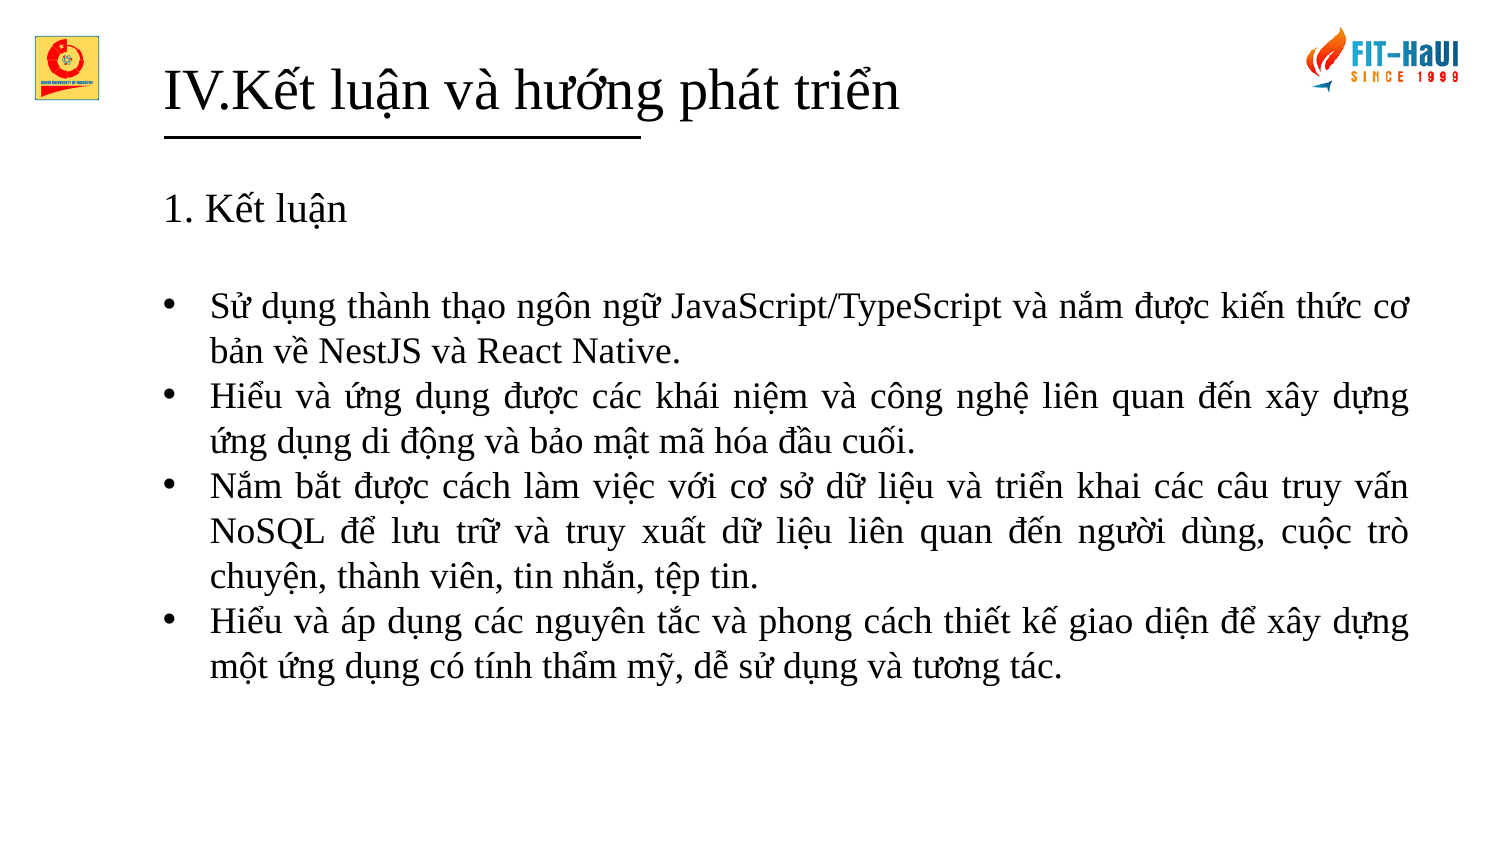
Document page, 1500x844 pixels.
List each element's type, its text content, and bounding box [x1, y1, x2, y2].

picture [1306, 26, 1458, 93]
text_box Sử dụng thành thạo ngôn ngữ JavaScript/TypeScript và nắm được kiến thức cơ bản về NestJS và React Native. Hiểu và ứng dụng được các khái niệm và công nghệ liên quan đến xây dựng ứng dụng di động và bảo mật mã hóa đầu cuối. Nắm bắt được cách làm việc với cơ sở dữ liệu và triển khai các câu truy vấn NoSQL để lưu trữ và truy xuất dữ liệu liên quan đến người dùng, cuộc trò chuyện, thành viên, tin nhắn, tệp tin. Hiểu và áp dụng các nguyên tắc và phong cách thiết kế giao diện để xây dựng một ứng dụng có tính thẩm mỹ, dễ sử dụng và tương tác. [148, 273, 1426, 739]
picture [31, 32, 103, 104]
text_box IV.Kết luận và hướng phát triển [148, 44, 1412, 139]
text_box 1. Kết luận [148, 172, 1340, 238]
